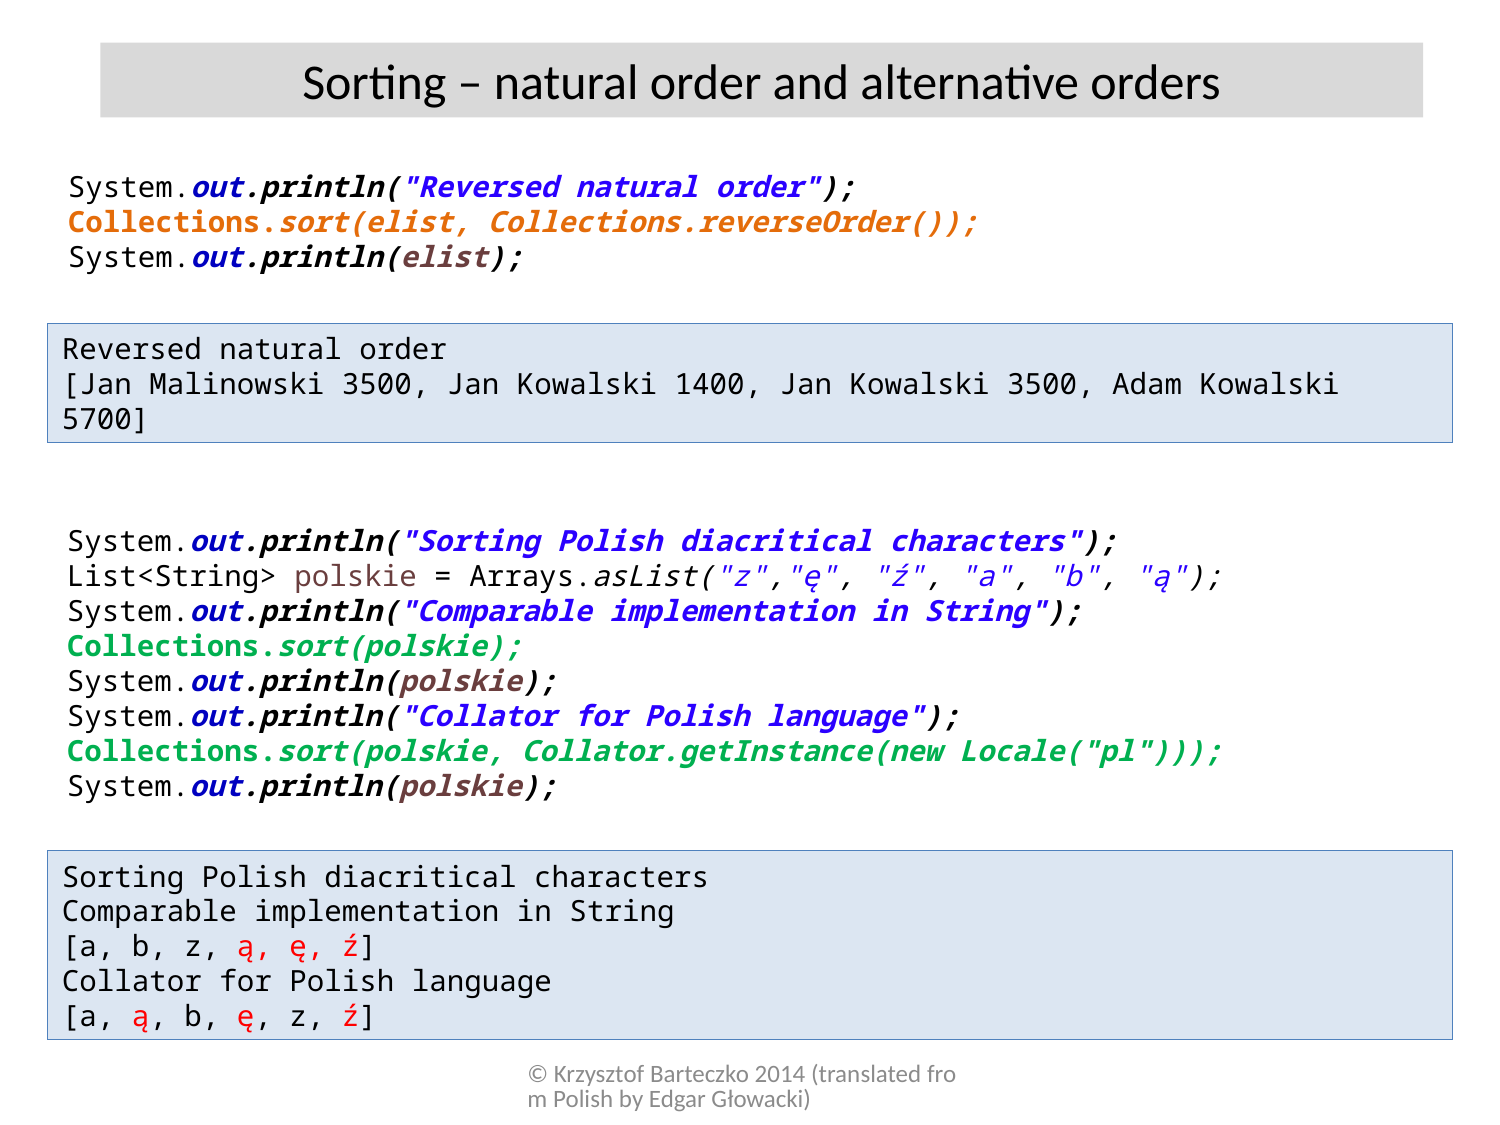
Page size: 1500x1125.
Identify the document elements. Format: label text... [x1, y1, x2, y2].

text_box Sorting Polish diacritical characters Comparable implementation in String [a, b, z, ą, ę, ź] Collator for Polish language [a, ą, b, ę, z, ź] [47, 850, 1453, 1040]
text_box Reversed natural order [Jan Malinowski 3500, Jan Kowalski 1400, Jan Kowalski 3500, Adam Kowalski 5700] [47, 323, 1453, 443]
text_box Sorting – natural order and alternative orders [100, 42, 1424, 118]
text_box System.out.println("Reversed natural order"); Collections.sort(elist, Collections.reverseOrder()); System.out.println(elist); [53, 160, 1459, 281]
footer © Krzysztof Barteczko 2014 (translated from Polish by Edgar Głowacki) [512, 1042, 988, 1103]
text_box System.out.println("Sorting Polish diacritical characters"); List<String> polskie = Arrays.asList("z","ę", "ź", "a", "b", "ą"); System.out.println("Comparable implementation in String"); Collections.sort(polskie); System.out.println(polskie); System.out.println("Collator for Polish language"); Collections.sort(polskie, Collator.getInstance(new Locale("pl"))); System.out.println(polskie); [52, 515, 1458, 810]
